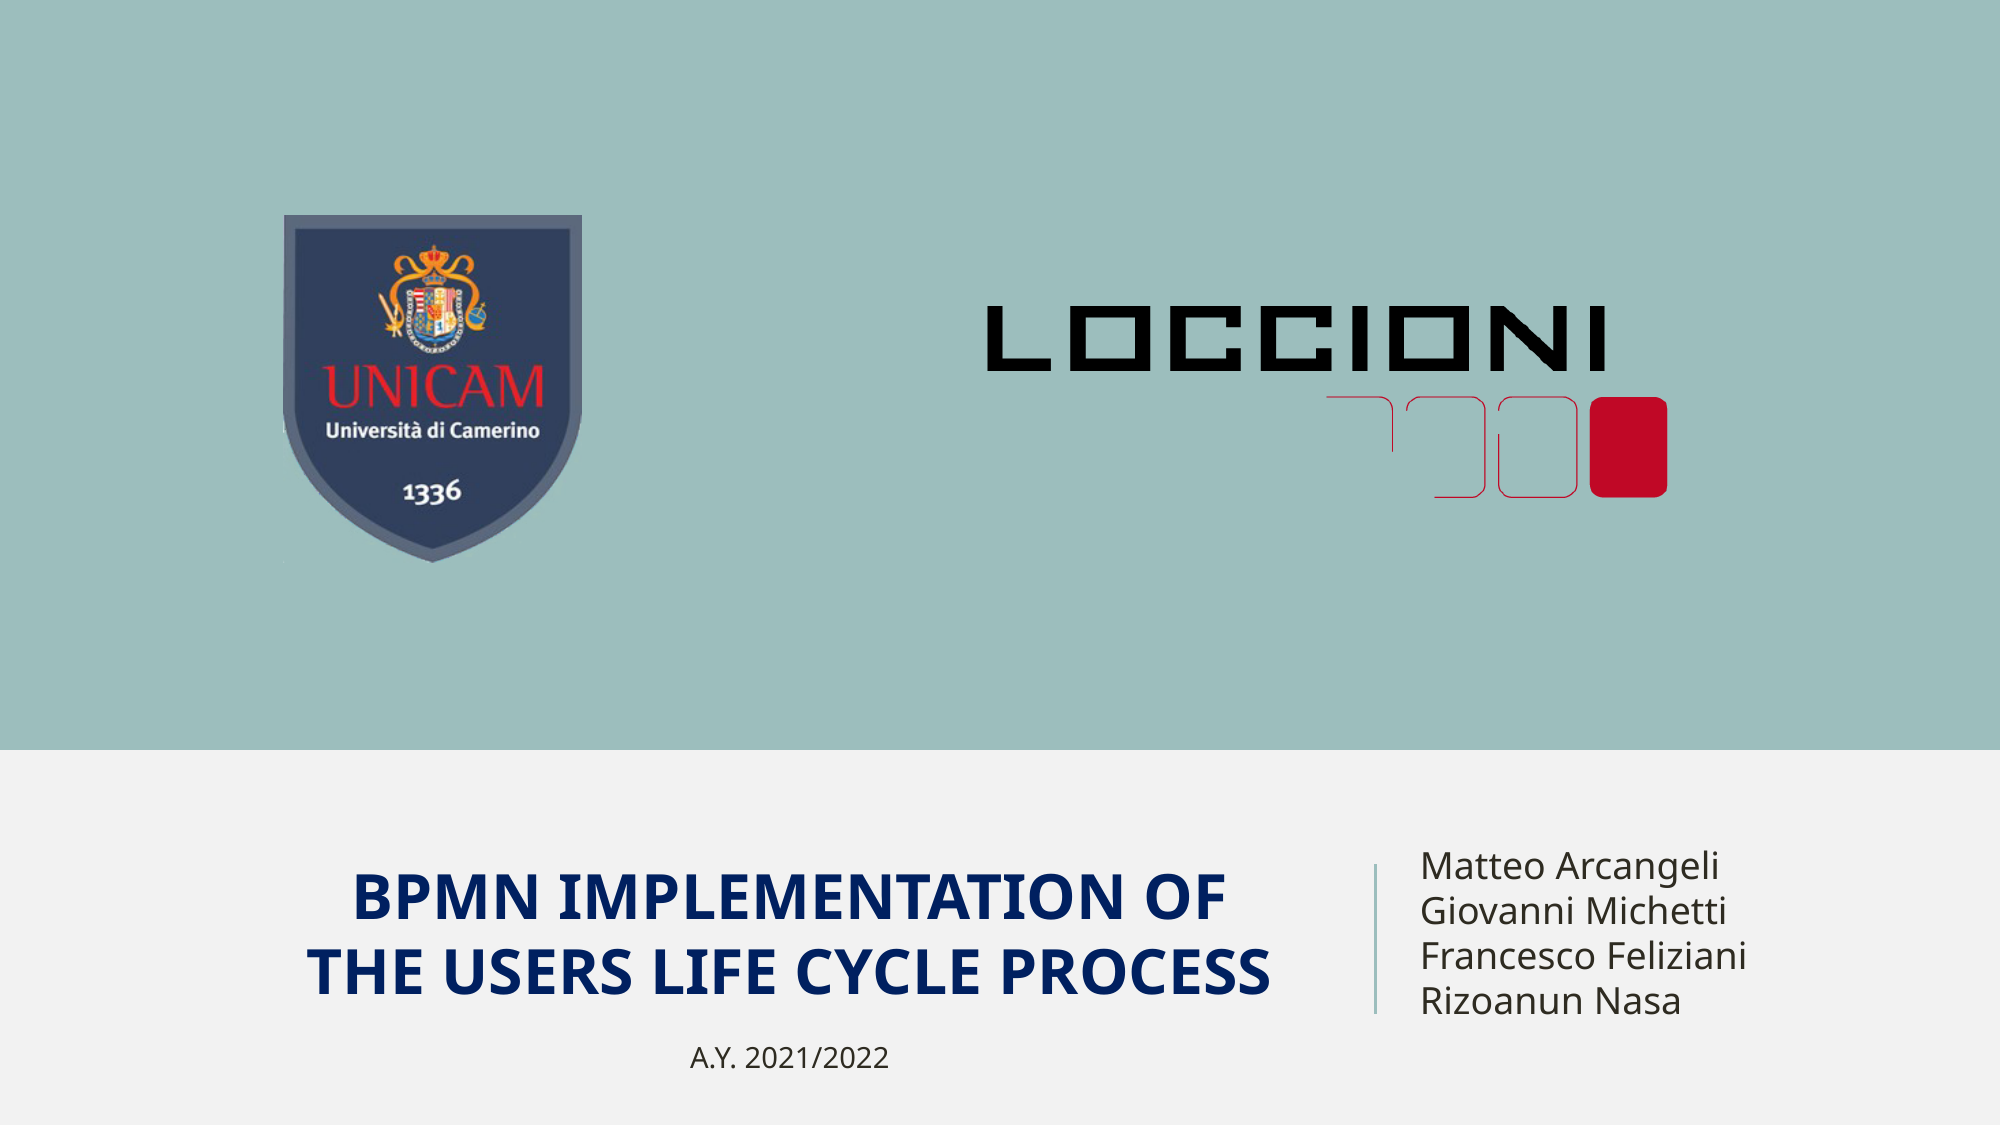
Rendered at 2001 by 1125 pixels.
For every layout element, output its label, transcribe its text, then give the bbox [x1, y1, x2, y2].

picture [282, 215, 583, 563]
text_box Matteo Arcangeli Giovanni Michetti Francesco Feliziani Rizoanun Nasa [1405, 834, 2000, 1030]
text_box BPMN IMPLEMENTATION OF THE USERS LIFE CYCLE PROCESS [283, 849, 1297, 1015]
picture [937, 184, 1718, 595]
text_box A.Y. 2021/2022 [664, 1031, 916, 1082]
